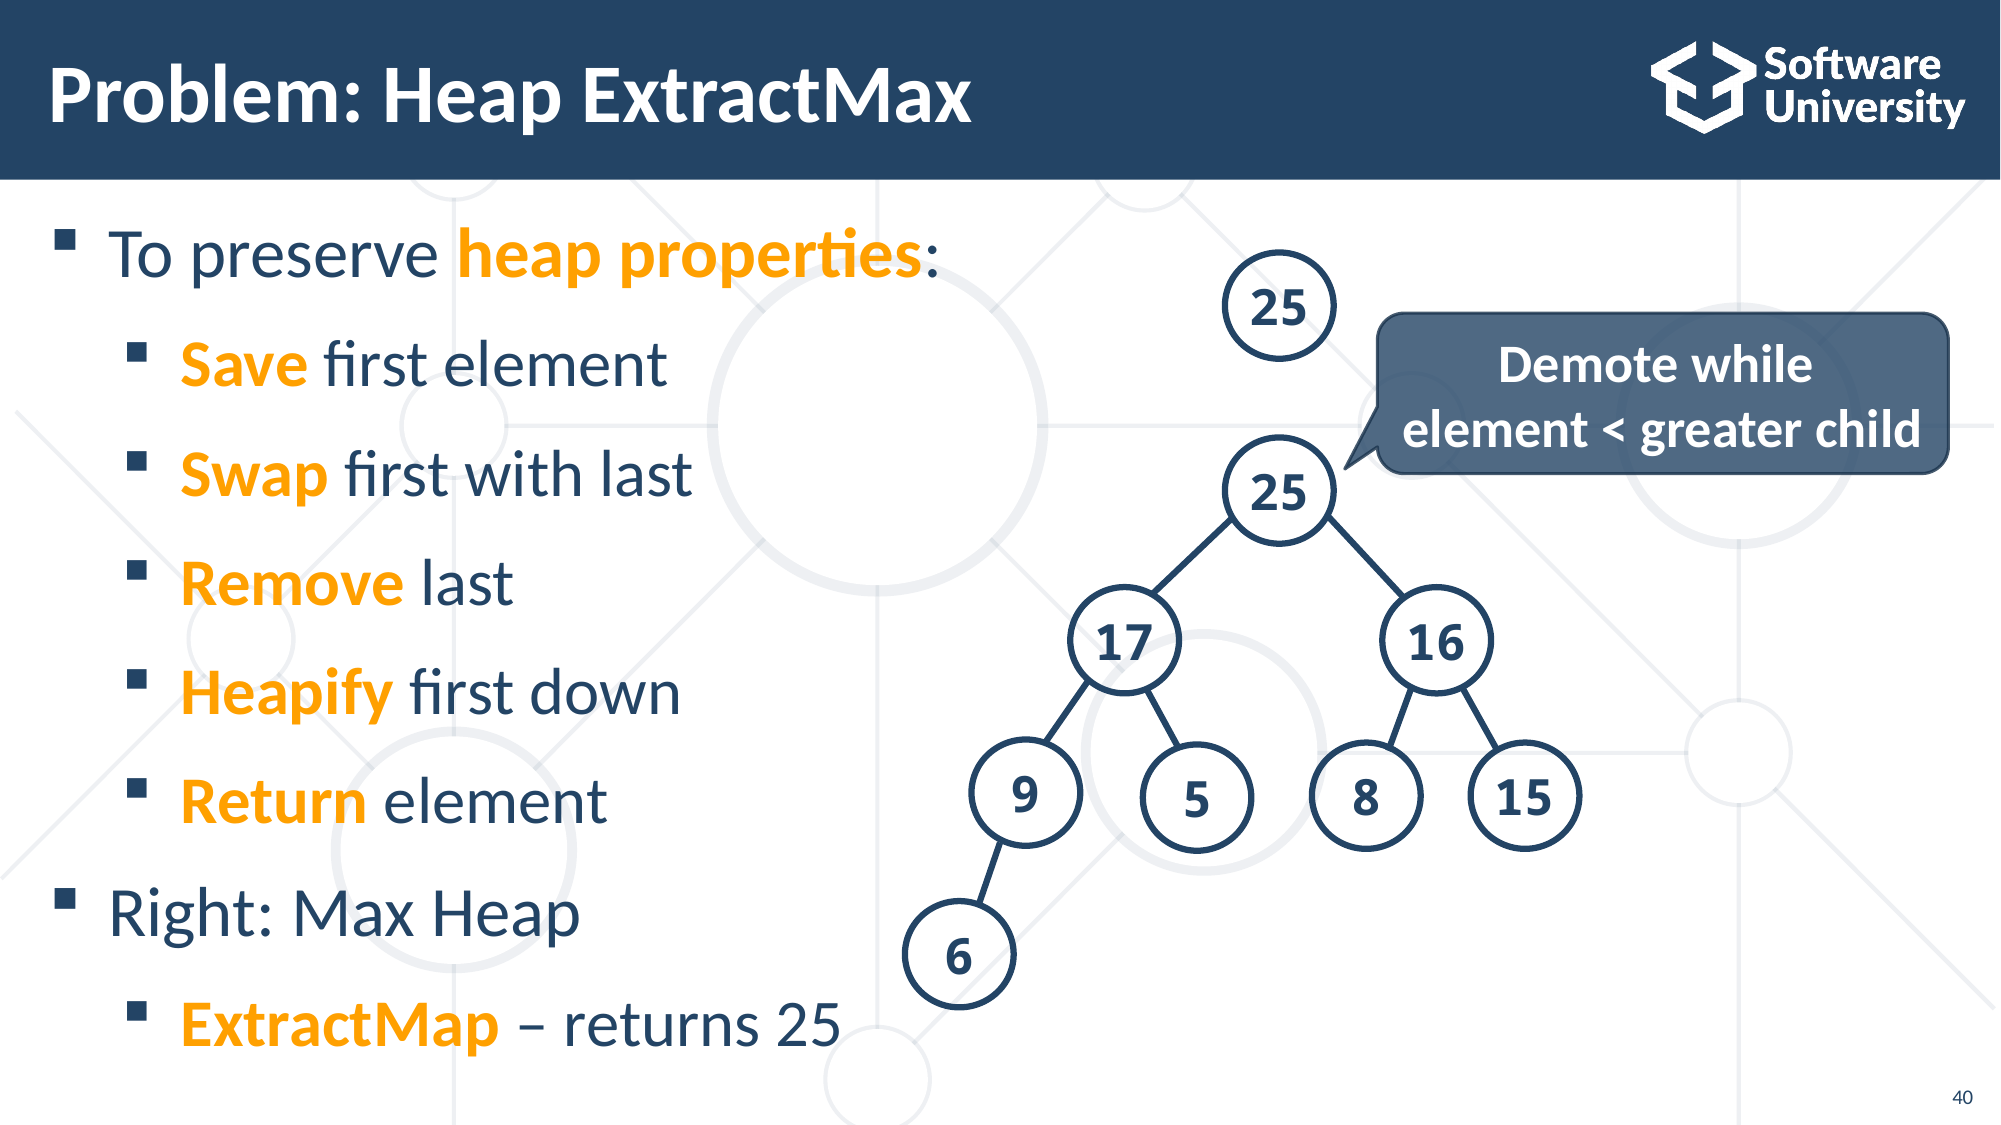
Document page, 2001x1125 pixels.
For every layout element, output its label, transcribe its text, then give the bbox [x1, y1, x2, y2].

text_box 9 [971, 739, 1081, 846]
picture [1651, 41, 1966, 134]
text_box Demote while element < greater child [1342, 311, 1951, 476]
text_box 5 [1142, 744, 1252, 851]
text_box 16 [1382, 587, 1492, 694]
title Problem: Heap ExtractMax [31, 16, 1625, 162]
text_box 6 [904, 901, 1014, 1008]
slide_number 40 [1927, 1067, 1989, 1117]
text_box 17 [1070, 587, 1180, 694]
list To preserve heap properties: Save first element Swap first with last Remove last Heapify first down Return element Right: Max Heap ExtractMap – returns 25 [31, 196, 1970, 1104]
text_box 25 [1224, 252, 1334, 359]
text_box 25 [1224, 437, 1334, 544]
text_box 8 [1311, 742, 1421, 849]
text_box 15 [1470, 742, 1580, 849]
